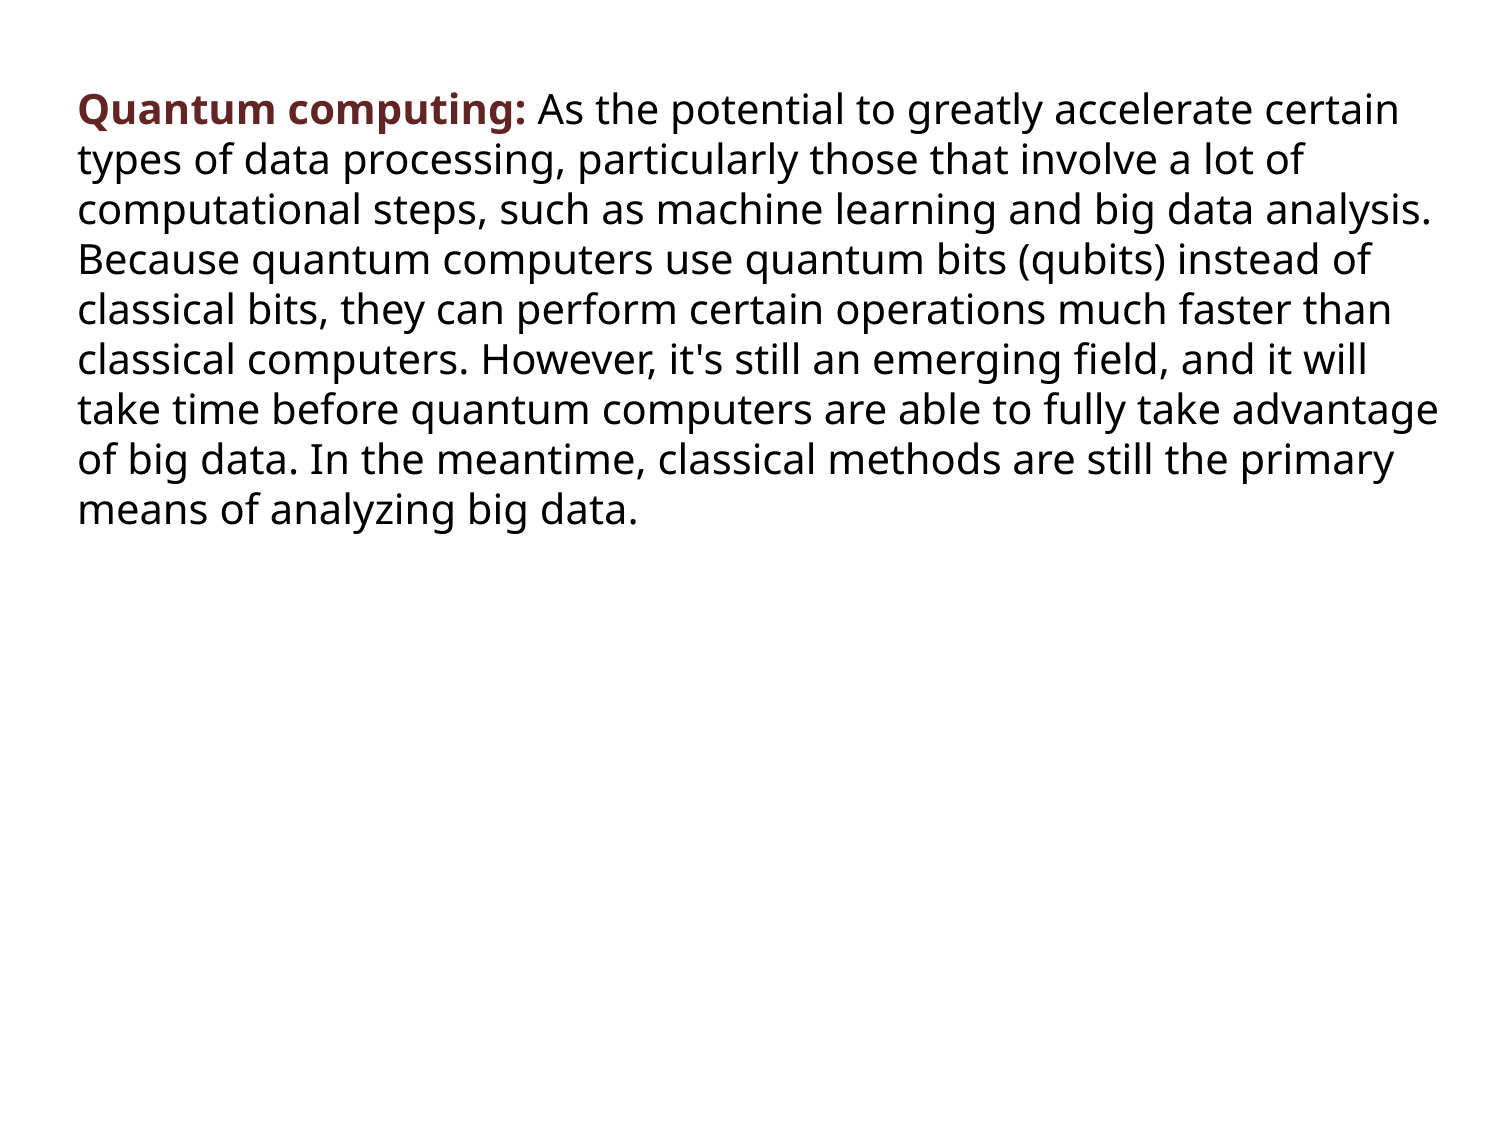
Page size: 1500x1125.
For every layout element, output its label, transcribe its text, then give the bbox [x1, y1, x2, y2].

text_box Quantum computing: As the potential to greatly accelerate certain types of data processing, particularly those that involve a lot of computational steps, such as machine learning and big data analysis. Because quantum computers use quantum bits (qubits) instead of classical bits, they can perform certain operations much faster than classical computers. However, it's still an emerging field, and it will take time before quantum computers are able to fully take advantage of big data. In the meantime, classical methods are still the primary means of analyzing big data. [62, 75, 1475, 540]
